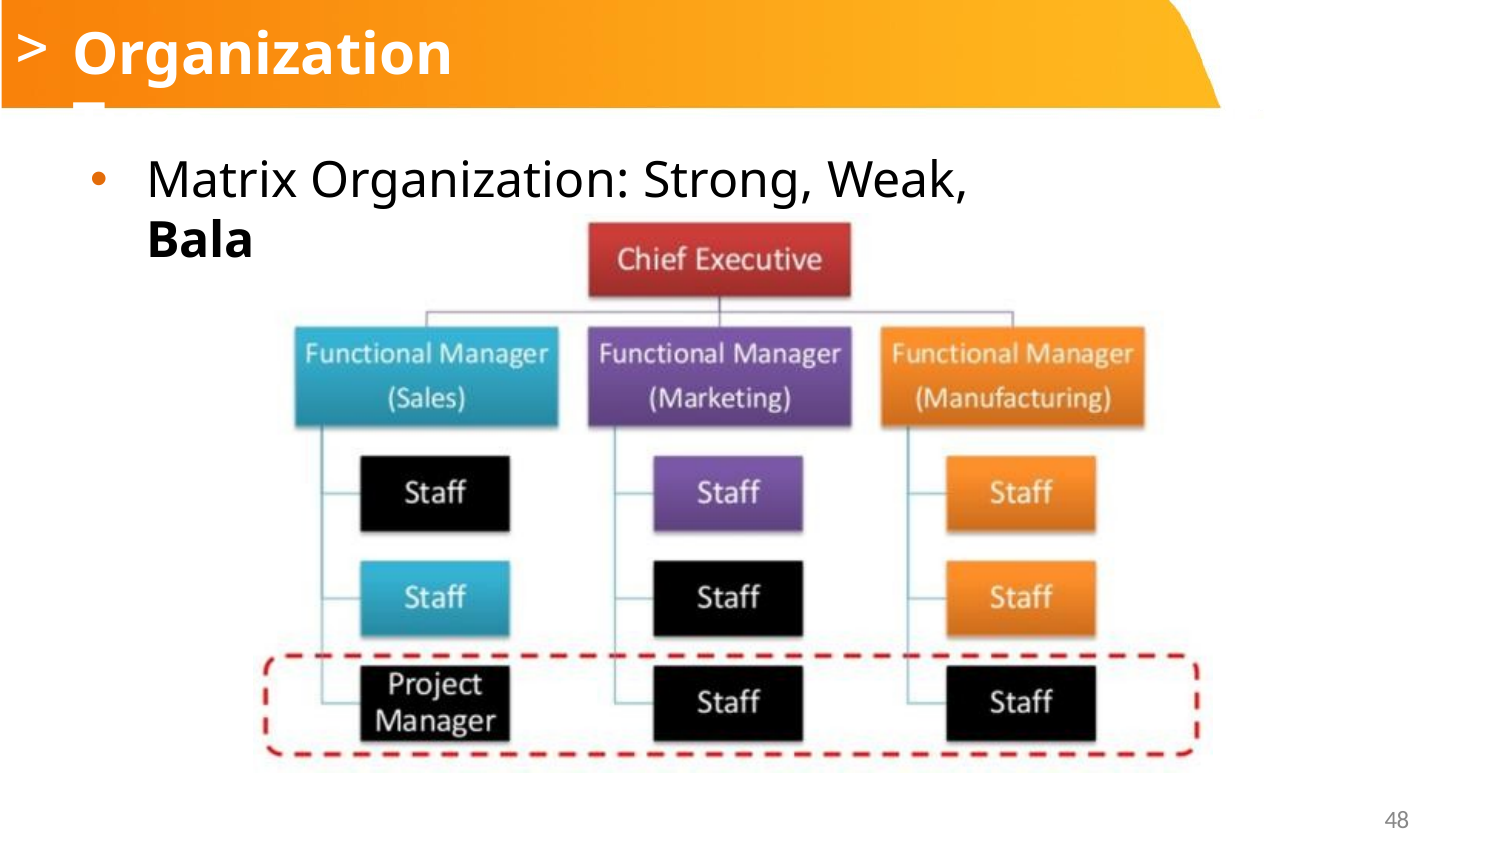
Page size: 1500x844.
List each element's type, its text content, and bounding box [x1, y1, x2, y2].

picture [253, 213, 1213, 774]
title Organization Type [12, 14, 581, 158]
text_box Matrix Organization: Strong, Weak, Balanced [87, 145, 1144, 268]
picture [1, 0, 1470, 119]
slide_number 48 [1378, 807, 1419, 844]
